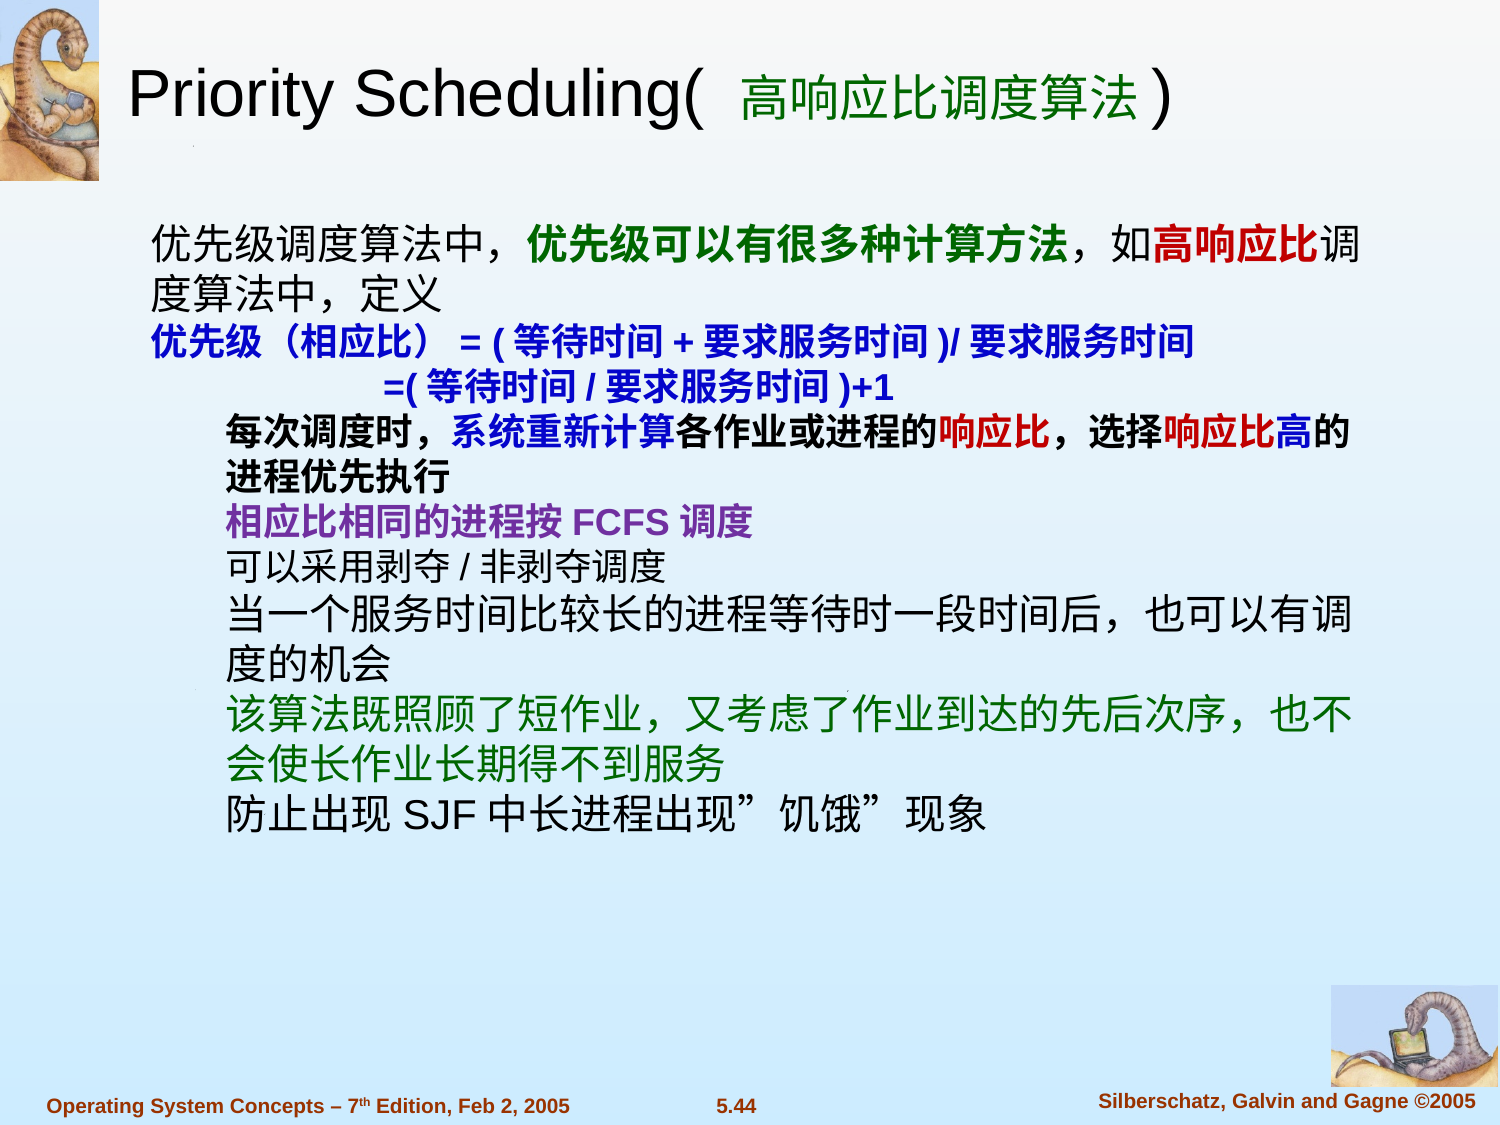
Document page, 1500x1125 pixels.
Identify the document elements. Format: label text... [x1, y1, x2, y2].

picture [1331, 985, 1498, 1087]
title Priority Scheduling( 高响应比调度算法) [112, 37, 1438, 138]
list 优先级调度算法中，优先级可以有很多种计算方法，如高响应比调度算法中，定义 优先级（相应比）= (等待时间+要求服务时间)/要求服务时间 =(等待时间/要求服务时间)+1 每次调度时，系统重新计算各作业或进程的响应比，选择响应比高的进程优先执行 相应比相同的进程按FCFS调度 可以采用剥夺/非剥夺调度 当一个服务时间比较长的进程等待时一段时间后，也可以有调度的机会 该算法既照顾了短作业，又考虑了作业到达的先后次序，也不会使长作业长期得不到服务 防止出现SJF中长进程出现”饥饿”现象 [135, 210, 1386, 1018]
picture [0, 0, 99, 181]
